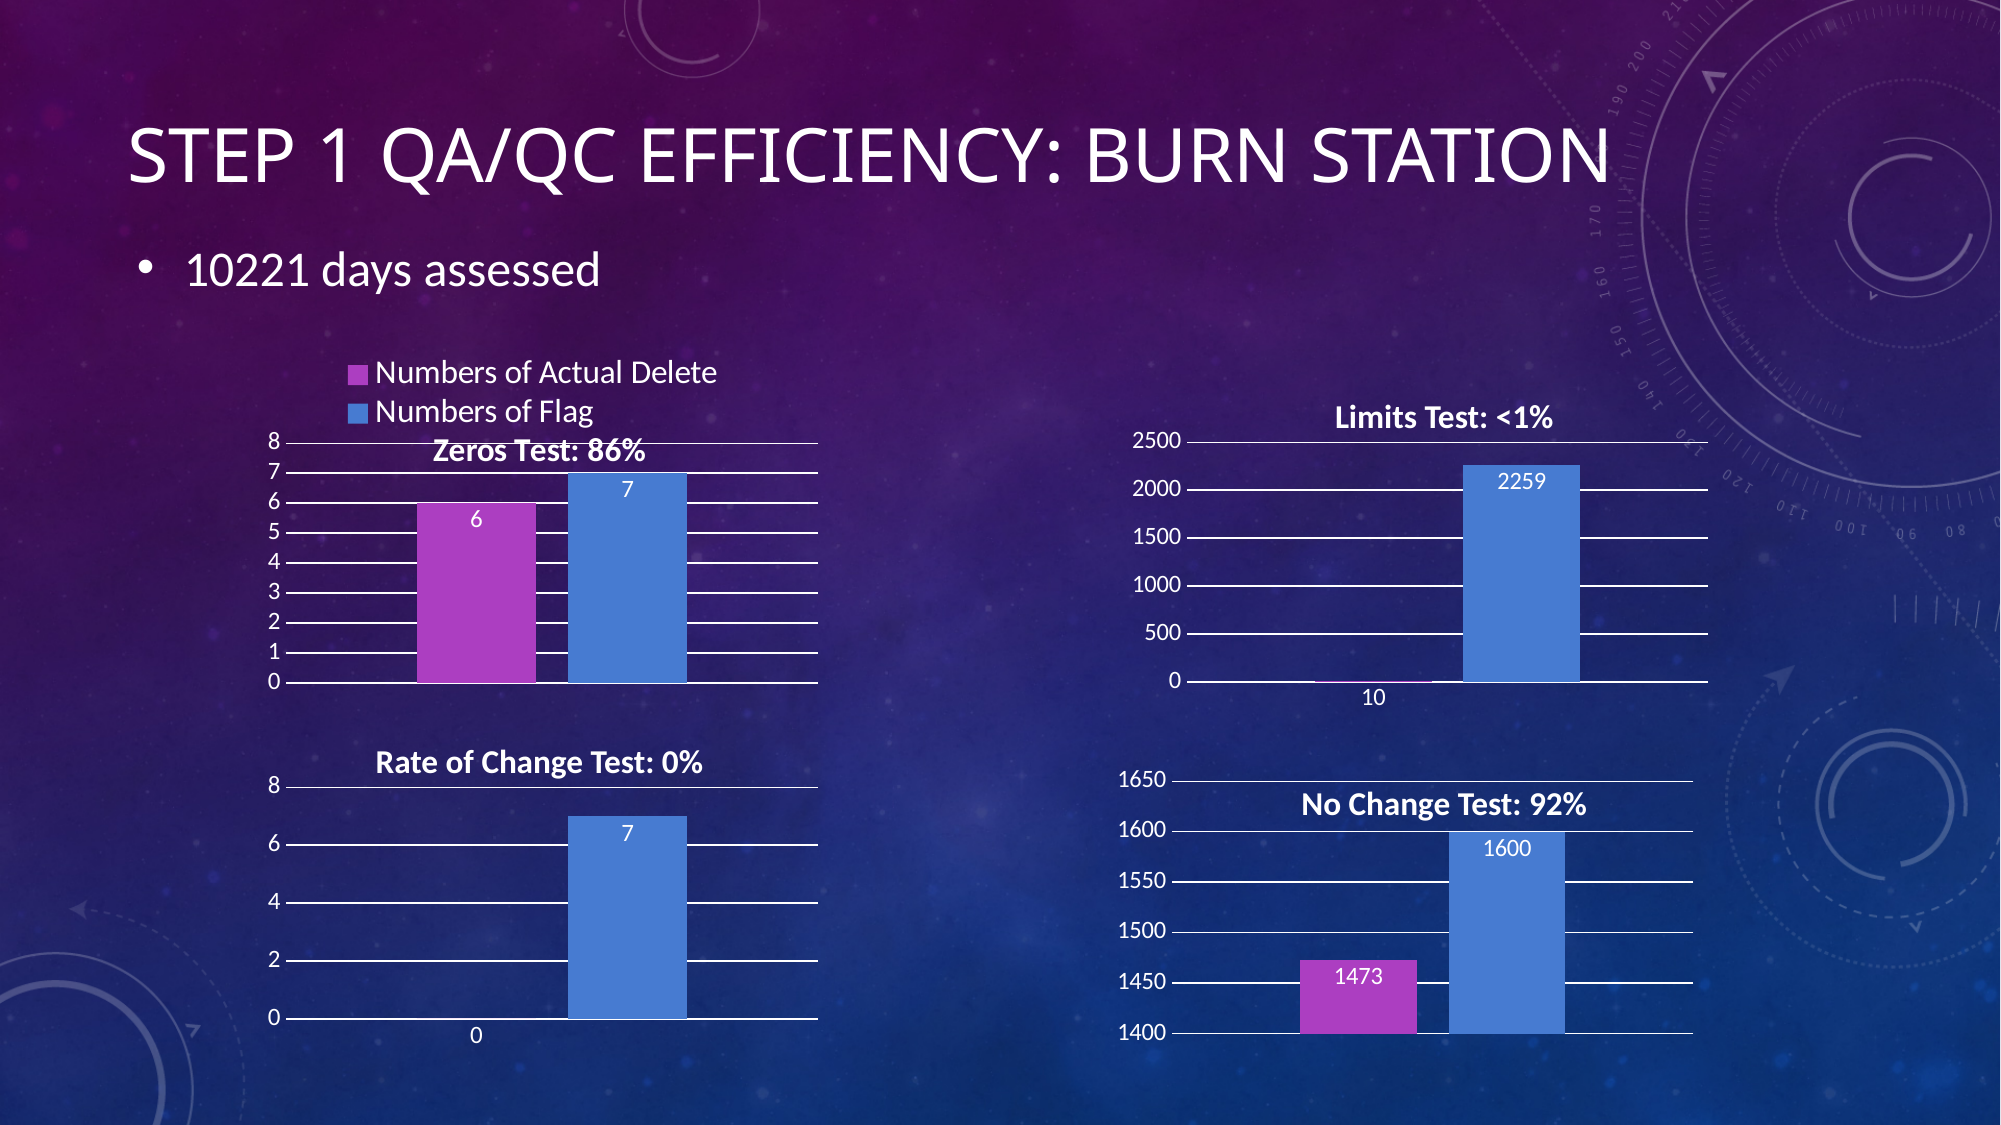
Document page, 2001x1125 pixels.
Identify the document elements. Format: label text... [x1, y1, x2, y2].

chart [241, 339, 821, 1070]
chart [1116, 338, 1712, 1085]
picture [0, 0, 2001, 1125]
text_box 10221 days assessed [47, 229, 838, 325]
text_box Step 1 QA/QC Efficiency: Burn station [112, 99, 1775, 339]
